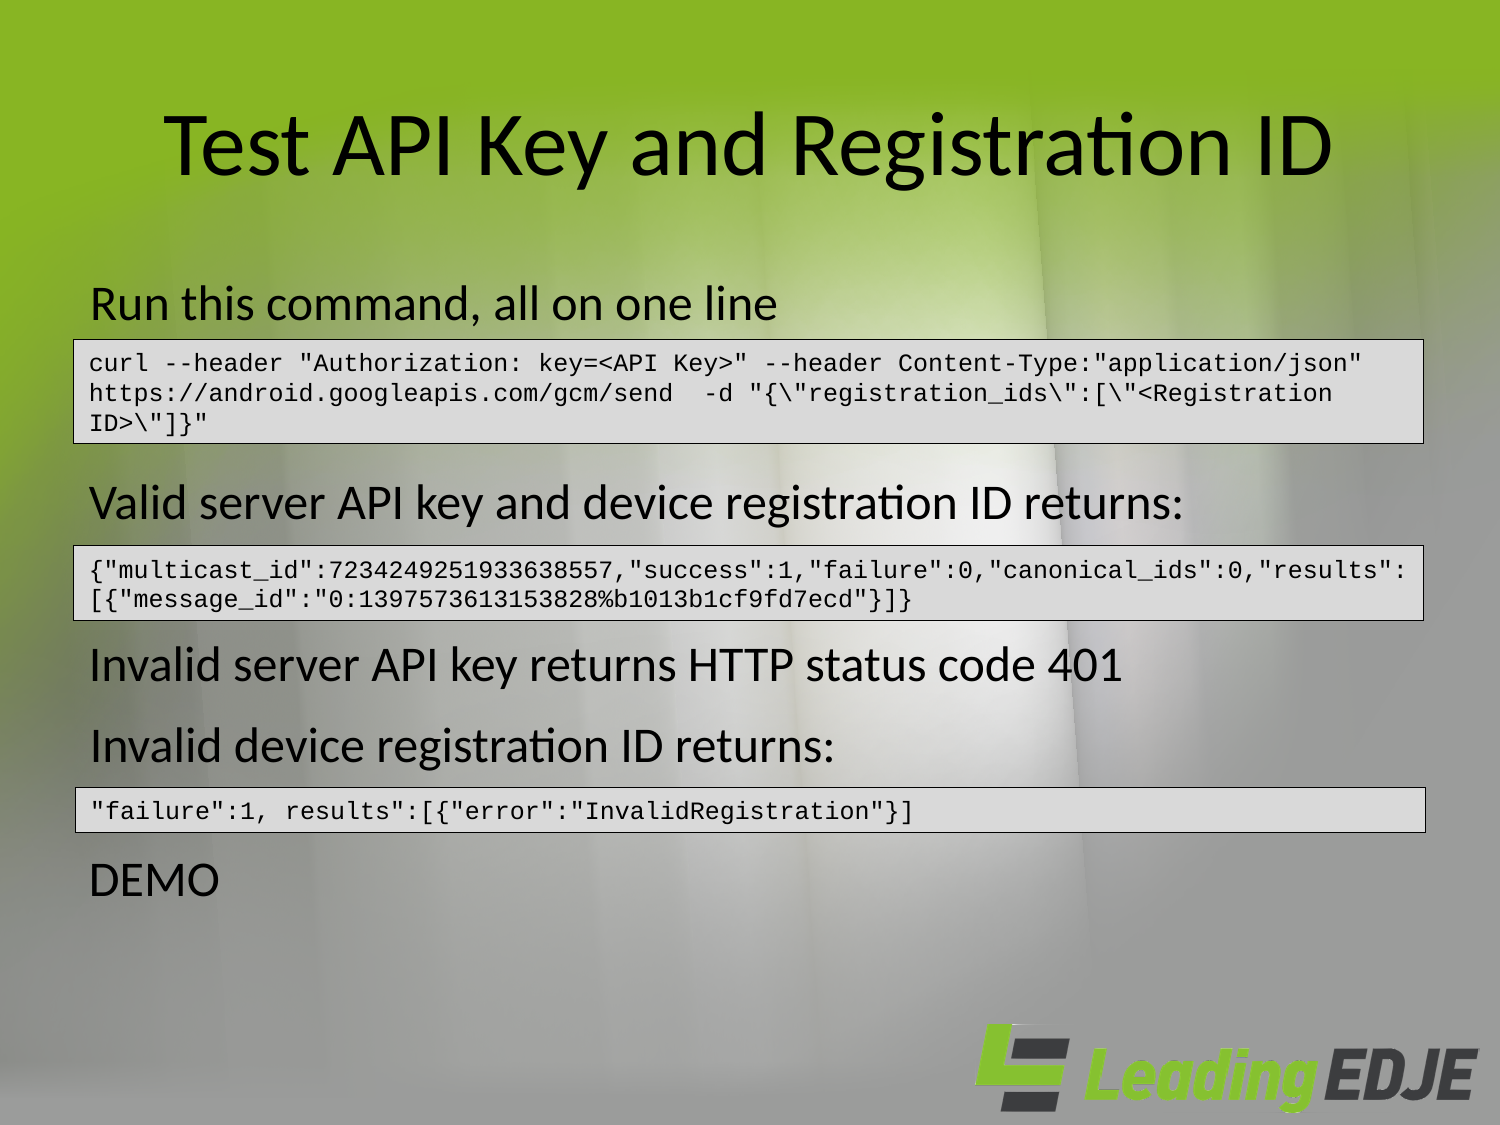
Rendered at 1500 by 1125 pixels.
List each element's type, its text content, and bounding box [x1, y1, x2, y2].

text_box "failure":1, results":[{"error":"InvalidRegistration"}] [75, 787, 1426, 833]
text_box {"multicast_id":7234249251933638557,"success":1,"failure":0,"canonical_ids":0,"results":[{"message_id":"0:1397573613153828%b1013b1cf9fd7ecd"}]} [73, 545, 1424, 621]
text_box DEMO [73, 838, 1424, 920]
title Test API Key and Registration ID [75, 45, 1425, 233]
text_box curl --header "Authorization: key=<API Key>" --header Content-Type:"application/json" https://android.googleapis.com/gcm/send -d "{\"registration_ids\":[\"<Registration ID>\"]}" [73, 339, 1424, 444]
list Run this command, all on one line [75, 262, 1425, 344]
text_box Valid server API key and device registration ID returns: [73, 462, 1424, 544]
text_box Invalid device registration ID returns: [74, 704, 1425, 787]
picture [0, 0, 1500, 1125]
text_box Invalid server API key returns HTTP status code 401 [73, 624, 1424, 706]
